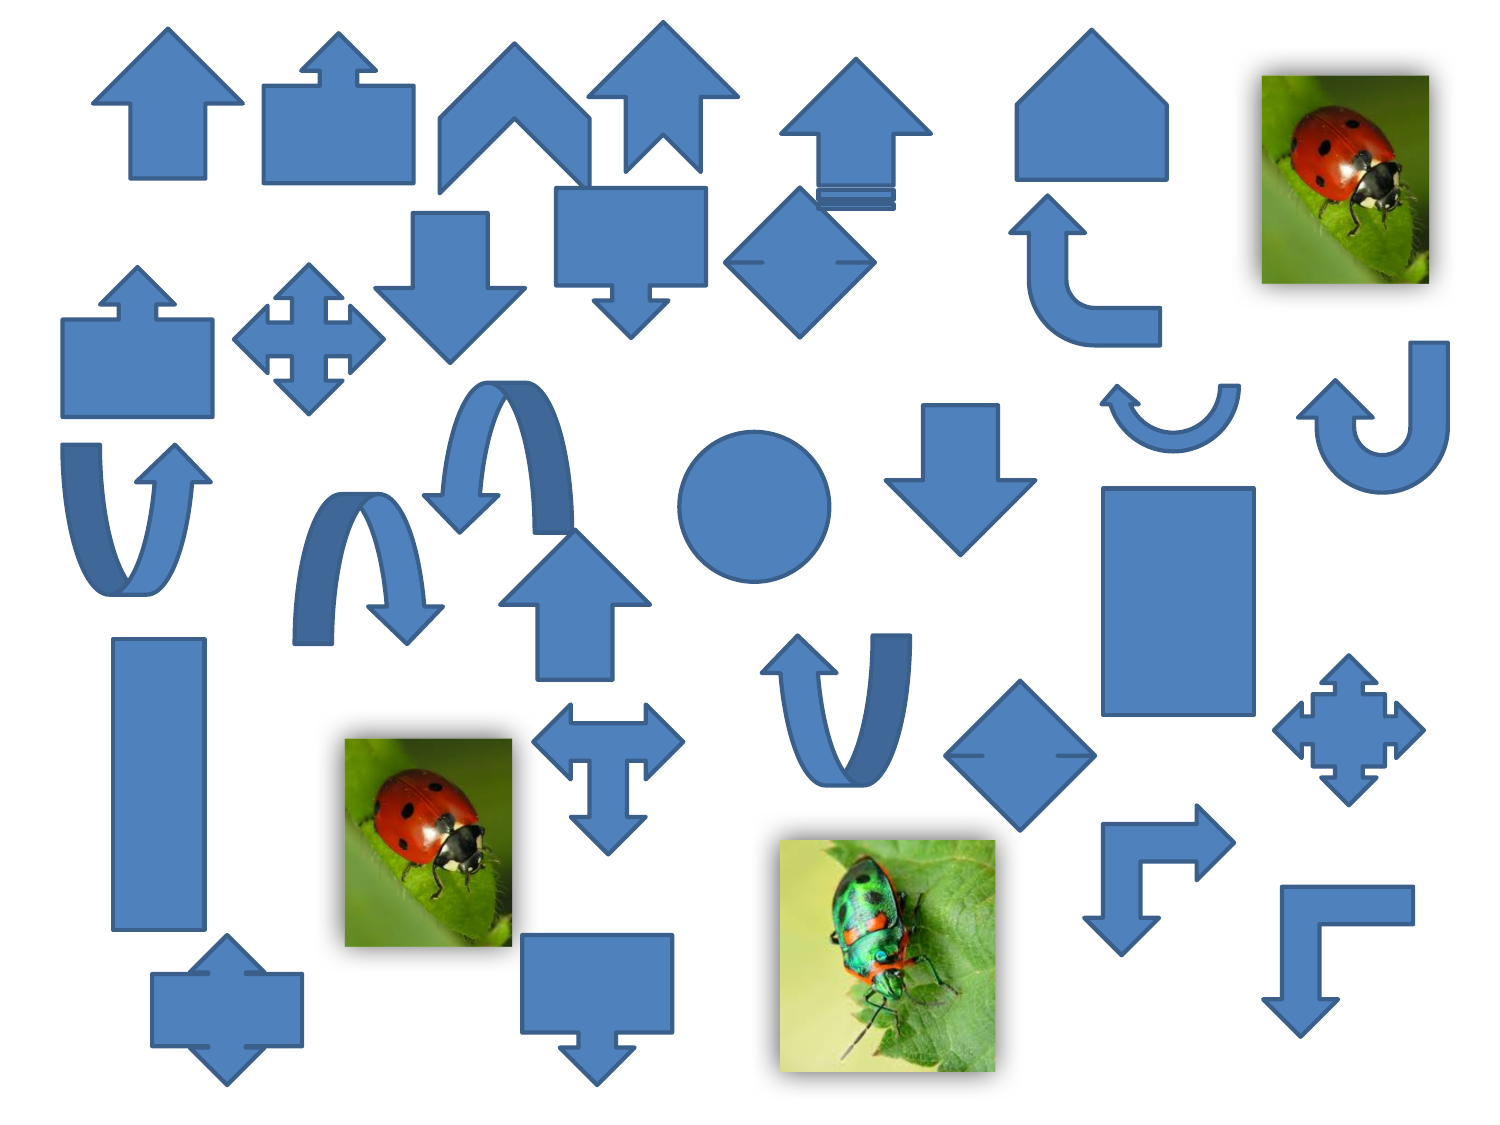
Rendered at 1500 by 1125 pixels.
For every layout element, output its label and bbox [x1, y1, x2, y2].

text_box [1271, 653, 1427, 808]
text_box [677, 429, 832, 584]
text_box [60, 264, 215, 420]
text_box [1082, 803, 1237, 958]
text_box [883, 403, 1038, 558]
picture [1260, 75, 1430, 284]
text_box [150, 932, 305, 1088]
text_box [1014, 27, 1169, 182]
text_box [531, 702, 686, 857]
text_box [1295, 340, 1450, 495]
text_box [586, 19, 741, 174]
text_box [437, 41, 592, 196]
text_box [759, 633, 913, 788]
text_box [292, 491, 445, 647]
text_box [723, 185, 877, 340]
text_box [231, 262, 387, 417]
text_box [111, 637, 207, 932]
text_box [1099, 383, 1242, 454]
text_box [90, 26, 245, 181]
text_box [1008, 193, 1163, 348]
text_box [553, 185, 709, 341]
text_box [60, 442, 213, 597]
picture [343, 738, 513, 947]
text_box [1101, 486, 1256, 717]
picture [771, 840, 1004, 1072]
text_box [421, 380, 575, 535]
text_box [373, 210, 528, 366]
text_box [943, 678, 1098, 833]
text_box [779, 56, 933, 211]
text_box [1261, 884, 1416, 1039]
text_box [261, 31, 416, 186]
text_box [520, 932, 675, 1088]
text_box [498, 527, 653, 682]
